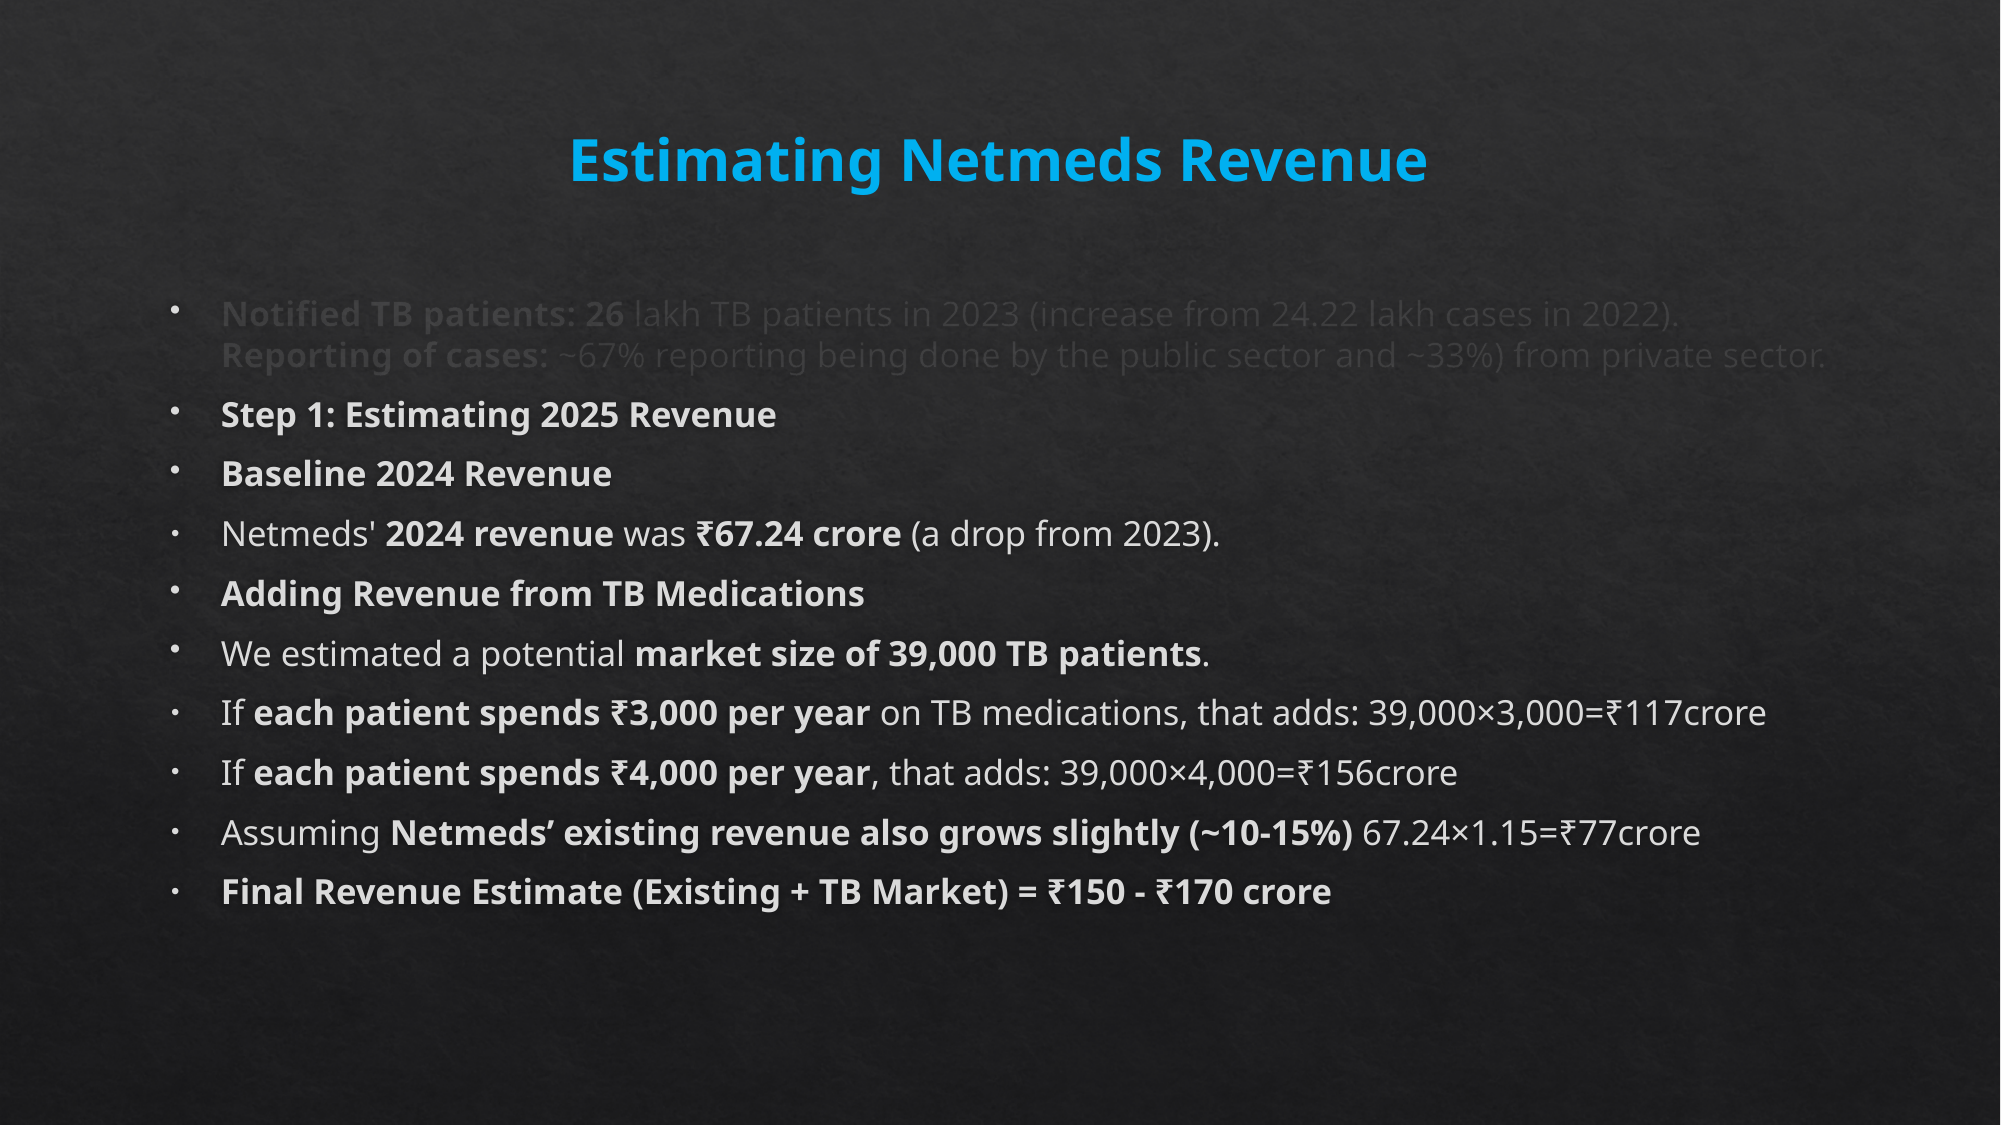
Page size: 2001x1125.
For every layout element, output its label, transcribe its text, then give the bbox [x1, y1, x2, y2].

list Notified TB patients: 26 lakh TB patients in 2023 (increase from 24.22 lakh cases in 2022). Reporting of cases: ~67% reporting being done by the public sector and ~33%) from private sector. Step 1: Estimating 2025 Revenue Baseline 2024 Revenue Netmeds' 2024 revenue was ₹67.24 crore (a drop from 2023). Adding Revenue from TB Medications We estimated a potential market size of 39,000 TB patients. If each patient spends ₹3,000 per year on TB medications, that adds: 39,000×3,000=₹117crore If each patient spends ₹4,000 per year, that adds: 39,000×4,000=₹156crore Assuming Netmeds’ existing revenue also grows slightly (~10-15%) 67.24×1.15=₹77crore Final Revenue Estimate (Existing + TB Market) = ₹150 - ₹170 crore [149, 284, 1849, 950]
text_box Estimating Netmeds Revenue [554, 115, 1482, 200]
